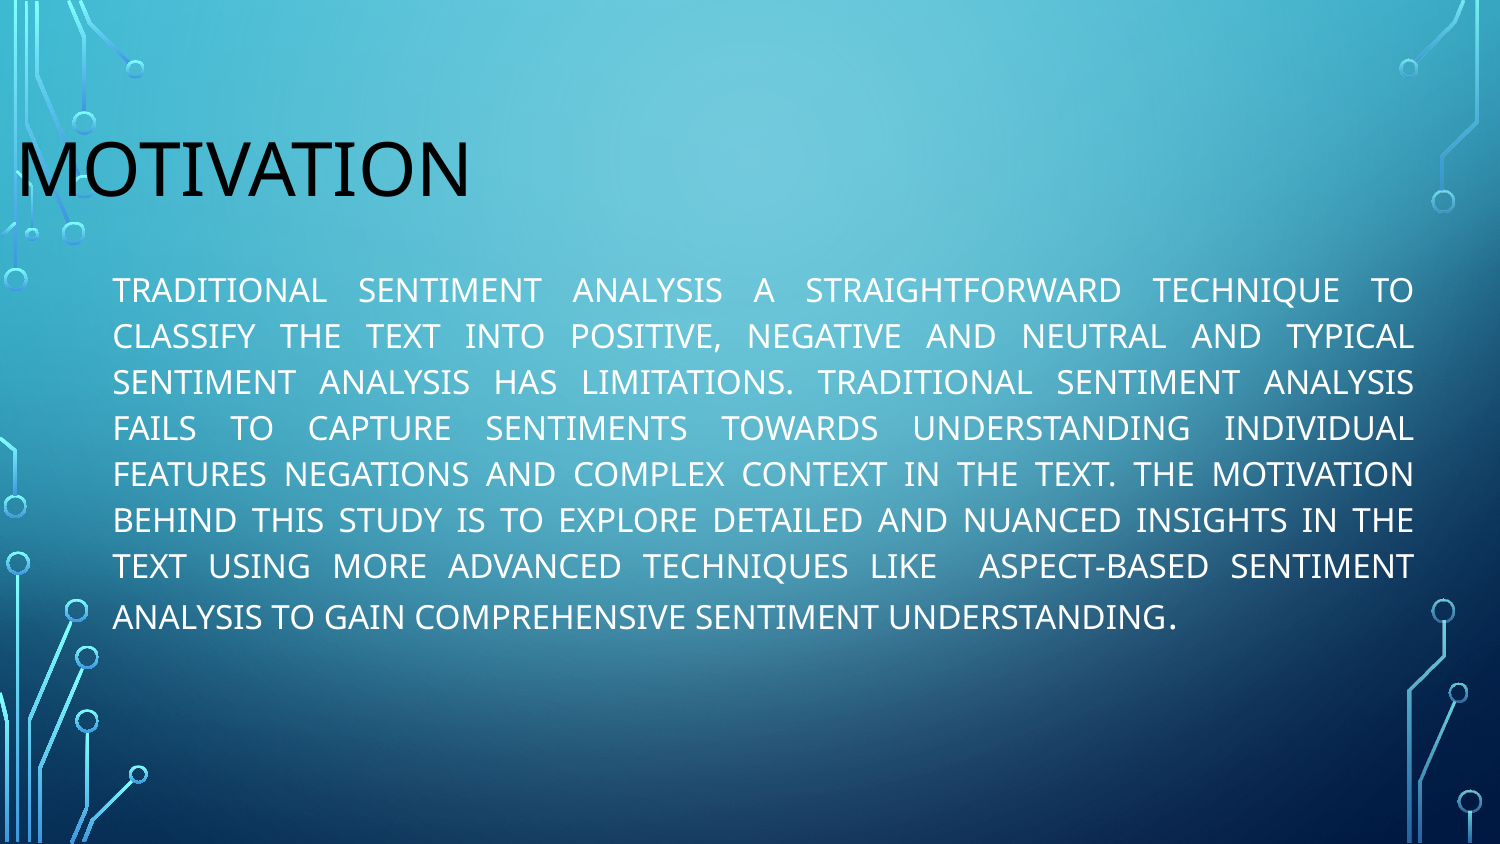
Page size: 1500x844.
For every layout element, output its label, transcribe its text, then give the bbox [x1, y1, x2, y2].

title Traditional sentiment analysis a straightforward technique to classify the text into positive, negative and neutral and typical sentiment analysis has limitations. Traditional sentiment analysis fails to capture sentiments towards understanding individual features negations and complex context in the text. The motivation behind this study is to explore detailed and nuanced insights in the text using more advanced techniques like Aspect-Based Sentiment Analysis to gain comprehensive sentiment understanding. [97, 248, 1432, 753]
title Motivation [0, 116, 853, 243]
